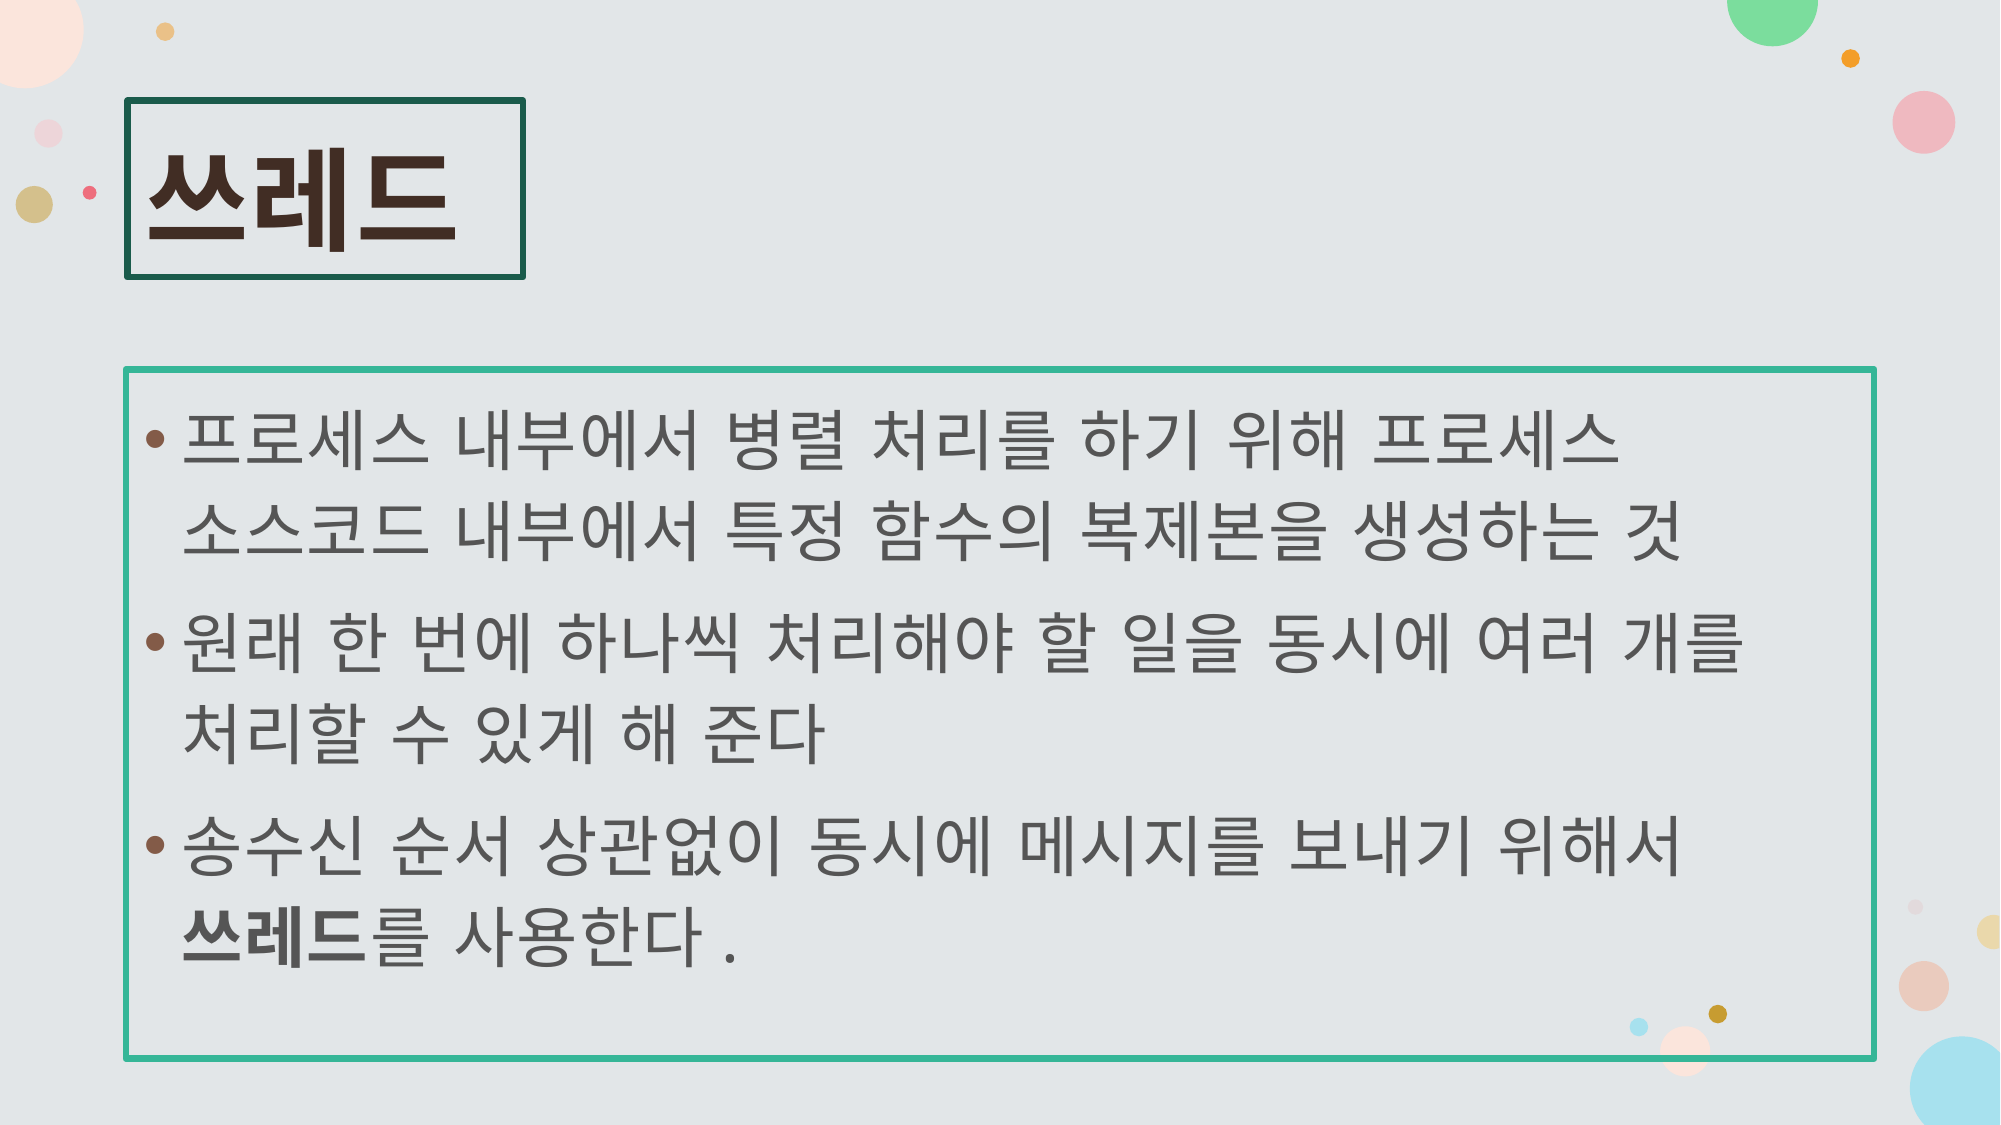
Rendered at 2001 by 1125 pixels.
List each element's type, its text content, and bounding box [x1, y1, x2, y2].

title 쓰레드 [127, 100, 523, 278]
list 프로세스 내부에서 병렬 처리를 하기 위해 프로세스 소스코드 내부에서 특정 함수의 복제본을 생성하는 것 원래 한 번에 하나씩 처리해야 할 일을 동시에 여러 개를 처리할 수 있게 해 준다 송수신 순서 상관없이 동시에 메시지를 보내기 위해서 쓰레드를 사용한다. [125, 369, 1875, 1059]
